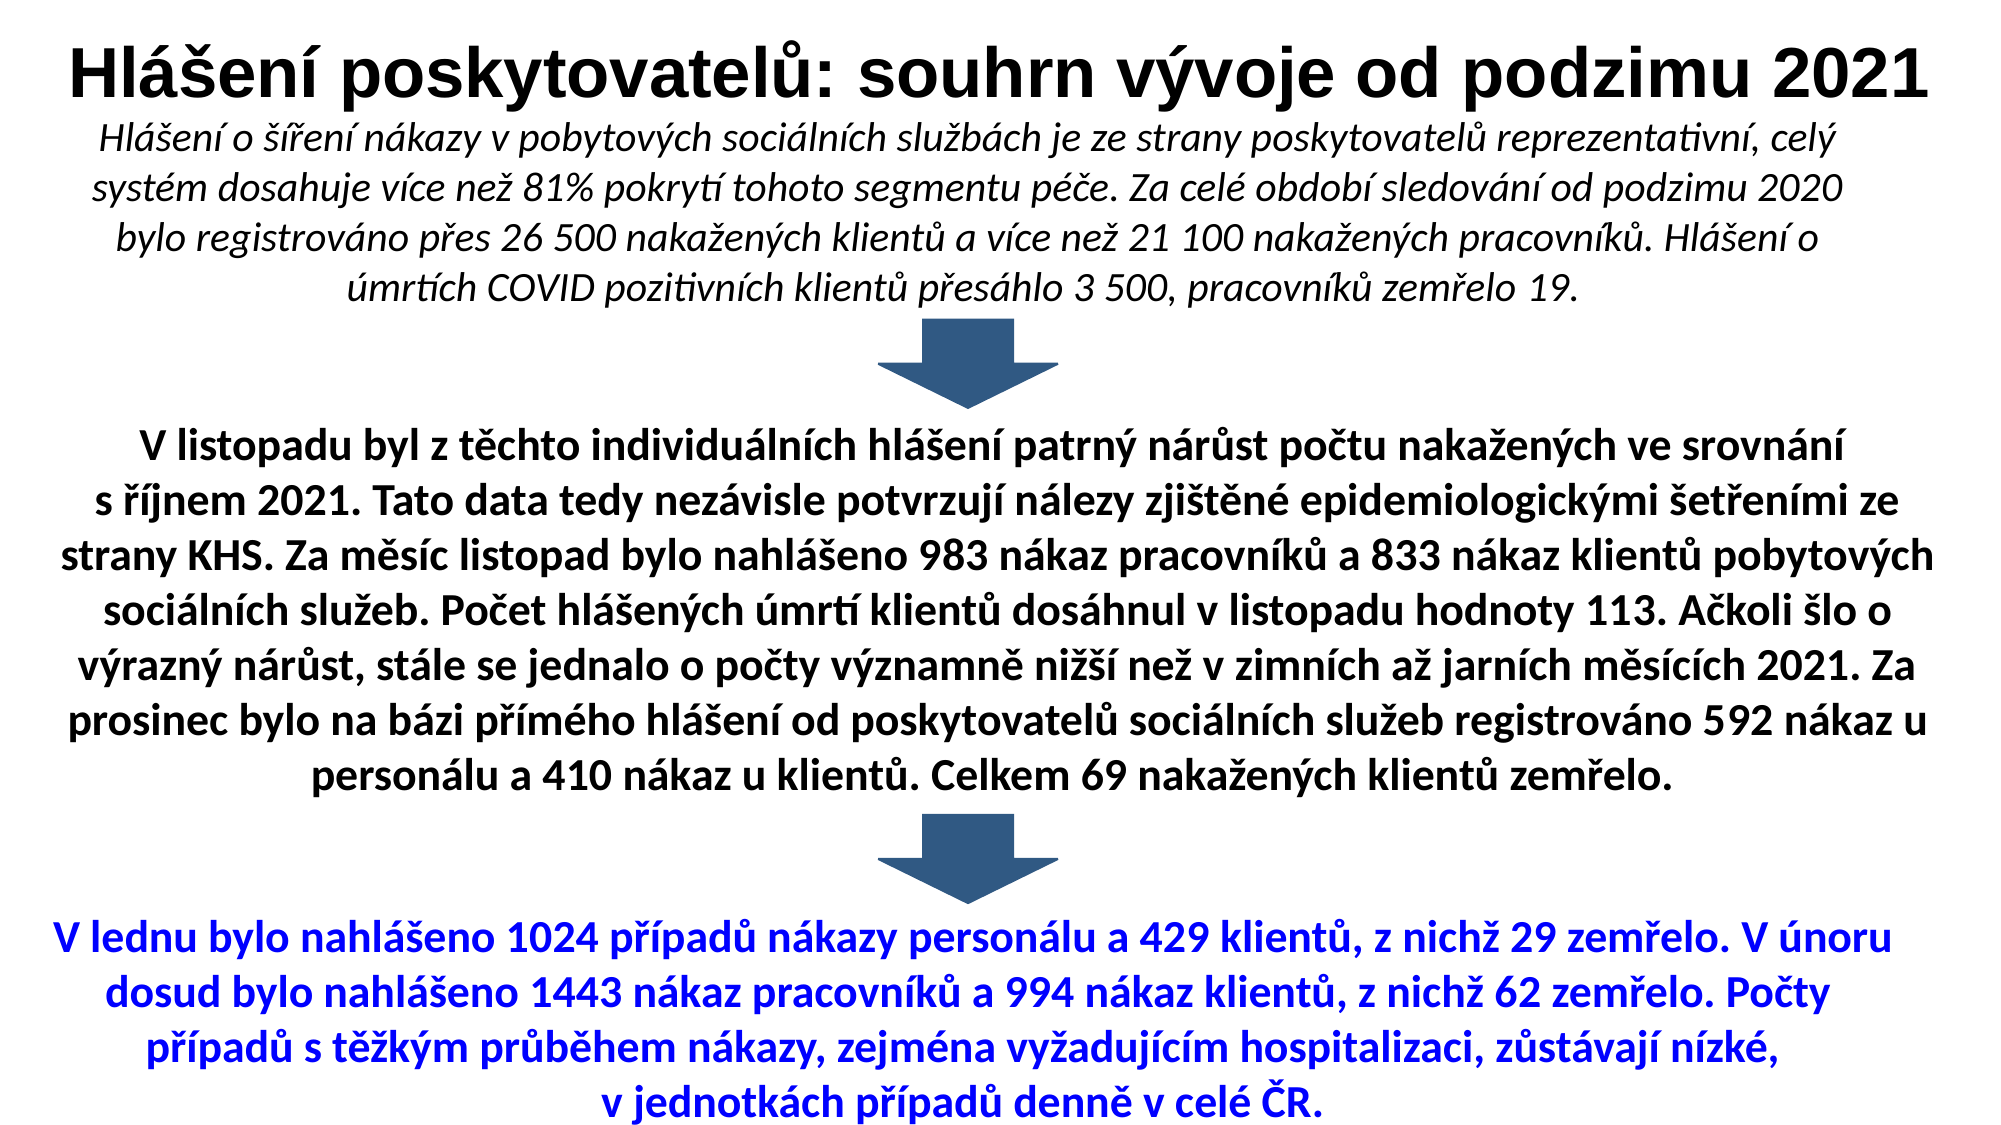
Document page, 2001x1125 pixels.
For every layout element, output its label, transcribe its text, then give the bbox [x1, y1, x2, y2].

text_box [877, 813, 1059, 898]
text_box V listopadu byl z těchto individuálních hlášení patrný nárůst počtu nakažených ve srovnání s říjnem 2021. Tato data tedy nezávisle potvrzují nálezy zjištěné epidemiologickými šetřeními ze strany KHS. Za měsíc listopad bylo nahlášeno 983 nákaz pracovníků a 833 nákaz klientů pobytových sociálních služeb. Počet hlášených úmrtí klientů dosáhnul v listopadu hodnoty 113. Ačkoli šlo o výrazný nárůst, stále se jednalo o počty významně nižší než v zimních až jarních měsících 2021. Za prosinec bylo na bázi přímého hlášení od poskytovatelů sociálních služeb registrováno 592 nákaz u personálu a 410 nákaz u klientů. Celkem 69 nakažených klientů zemřelo. [39, 407, 1957, 807]
text_box Hlášení o šíření nákazy v pobytových sociálních službách je ze strany poskytovatelů reprezentativní, celý systém dosahuje více než 81% pokrytí tohoto segmentu péče. Za celé období sledování od podzimu 2020 bylo registrováno přes 26 500 nakažených klientů a více než 21 100 nakažených pracovníků. Hlášení o úmrtích COVID pozitivních klientů přesáhlo 3 500, pracovníků zemřelo 19. [38, 101, 1898, 317]
text_box V lednu bylo nahlášeno 1024 případů nákazy personálu a 429 klientů, z nichž 29 zemřelo. V únoru dosud bylo nahlášeno 1443 nákaz pracovníků a 994 nákaz klientů, z nichž 62 zemřelo. Počty případů s těžkým průběhem nákazy, zejména vyžadujícím hospitalizaci, zůstávají nízké, v jednotkách případů denně v celé ČR. [18, 898, 1918, 1125]
text_box [877, 318, 1059, 407]
text_box Hlášení poskytovatelů: souhrn vývoje od podzimu 2021 [43, 19, 1957, 119]
